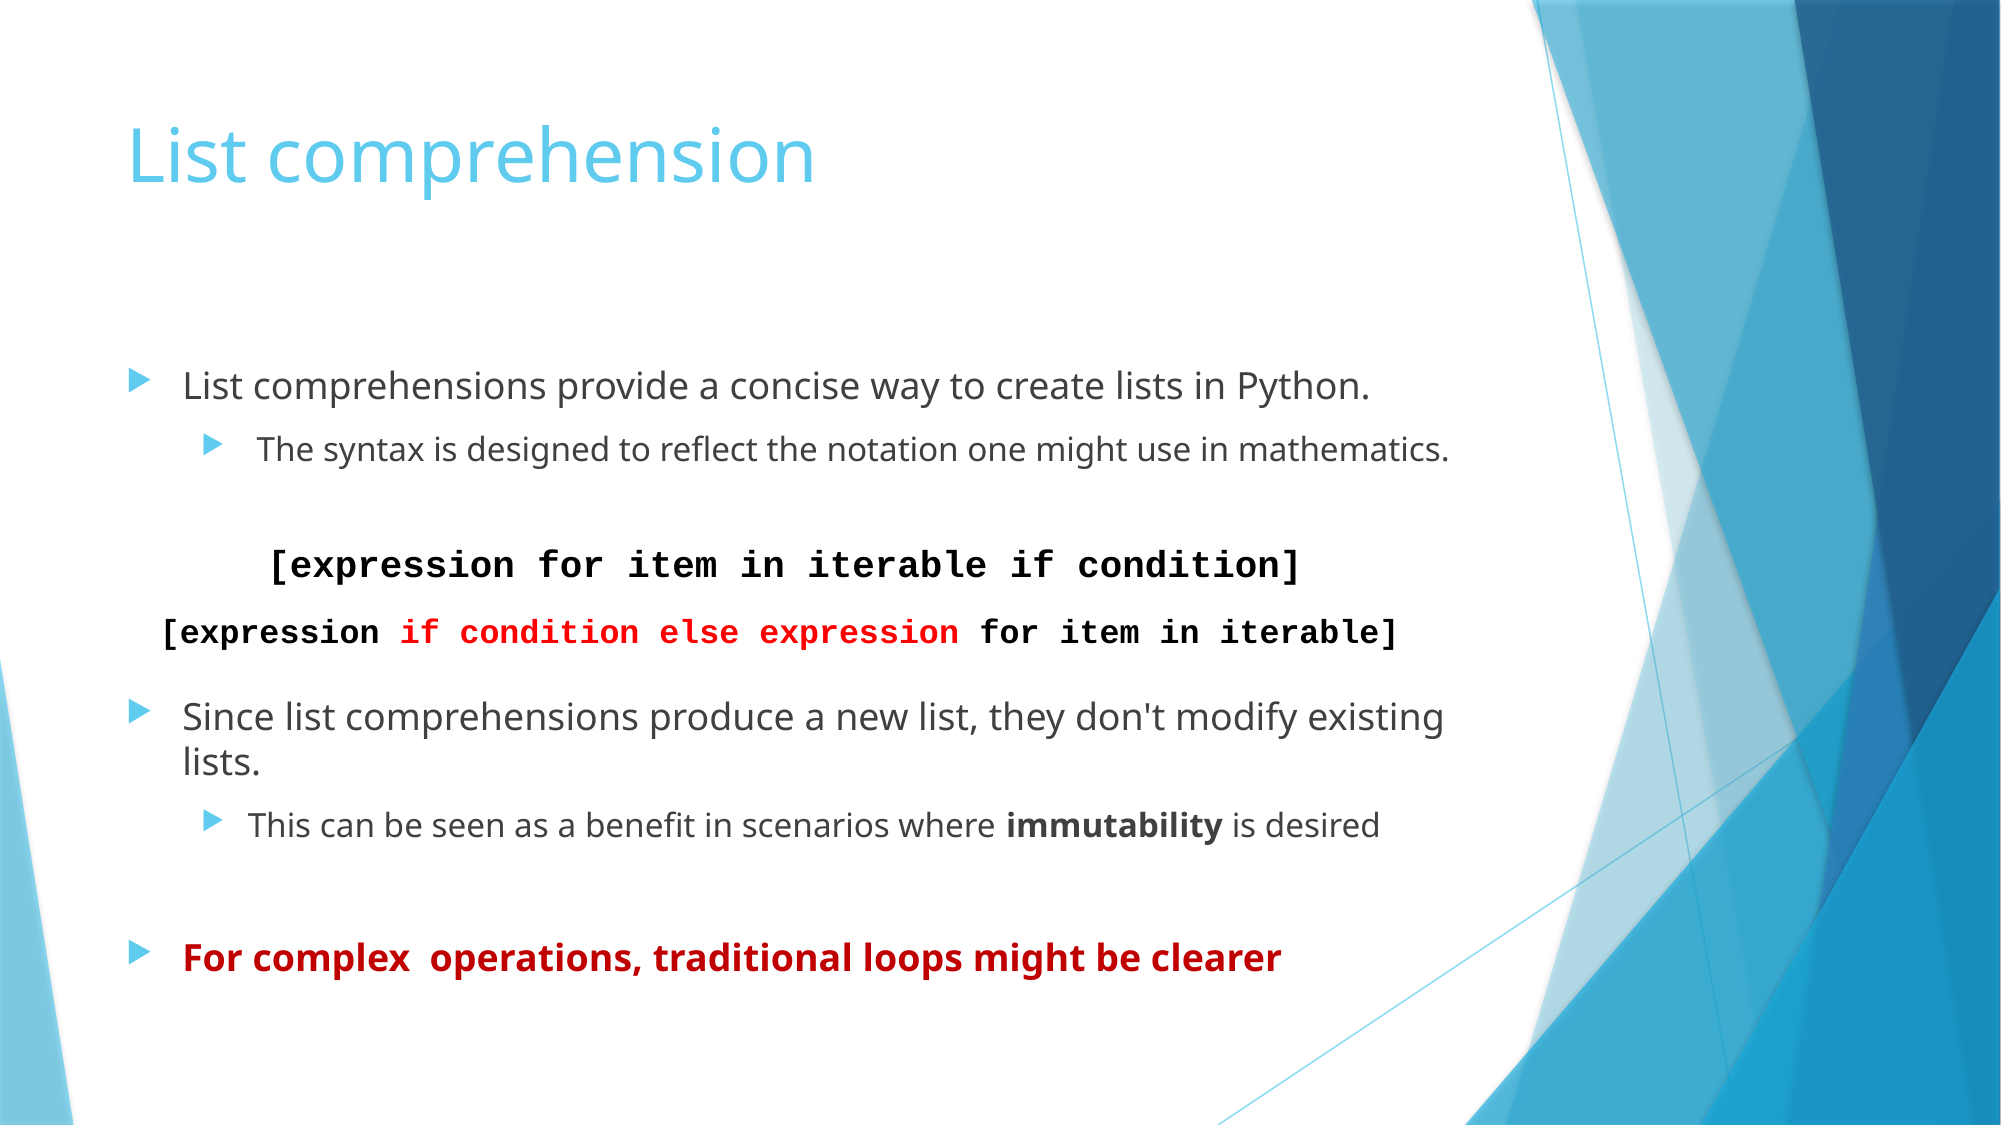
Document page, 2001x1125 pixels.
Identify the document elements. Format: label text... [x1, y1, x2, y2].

text_box [expression for item in iterable if condition] [252, 532, 1380, 592]
title List comprehension [111, 99, 1522, 317]
text_box [expression if condition else expression for item in iterable] [145, 602, 1928, 658]
list List comprehensions provide a concise way to create lists in Python. The syntax is designed to reflect the notation one might use in mathematics. Since list comprehensions produce a new list, they don't modify existing lists. This can be seen as a benefit in scenarios where immutability is desired For complex operations, traditional loops might be clearer [111, 354, 1522, 992]
